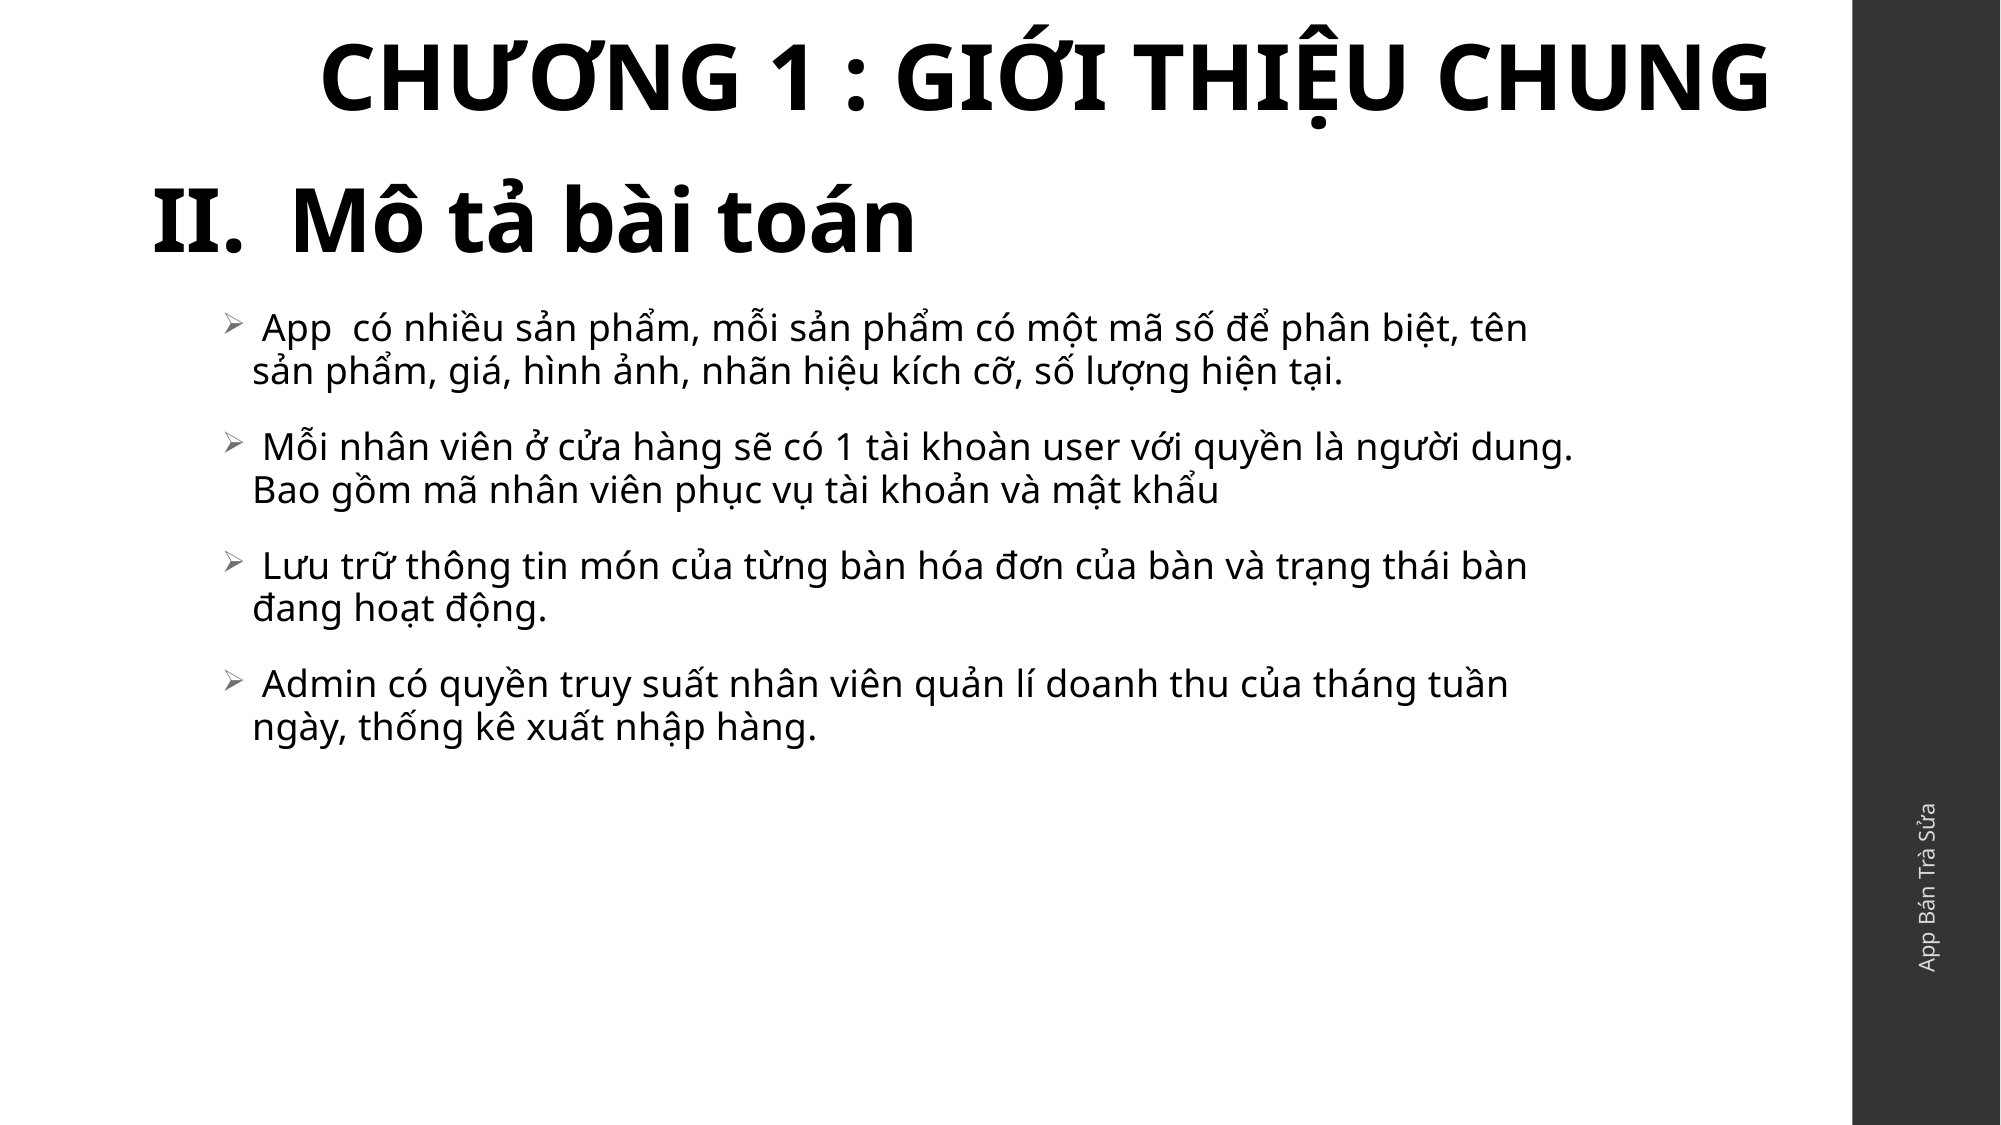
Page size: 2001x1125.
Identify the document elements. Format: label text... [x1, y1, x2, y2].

list App có nhiều sản phẩm, mỗi sản phẩm có một mã số để phân biệt, tên sản phẩm, giá, hình ảnh, nhãn hiệu kích cỡ, số lượng hiện tại. Mỗi nhân viên ở cửa hàng sẽ có 1 tài khoàn user với quyền là người dung. Bao gồm mã nhân viên phục vụ tài khoản và mật khẩu Lưu trữ thông tin món của từng bàn hóa đơn của bàn và trạng thái bàn đang hoạt động. Admin có quyền truy suất nhân viên quản lí doanh thu của tháng tuần ngày, thống kê xuất nhập hàng. [206, 299, 1617, 1014]
footer App Bán Trà Sửa [1897, 400, 1958, 988]
title Mô tả bài toán [137, 167, 1480, 386]
text_box CHƯƠNG 1 : GIỚI THIỆU CHUNG [196, 18, 1898, 254]
